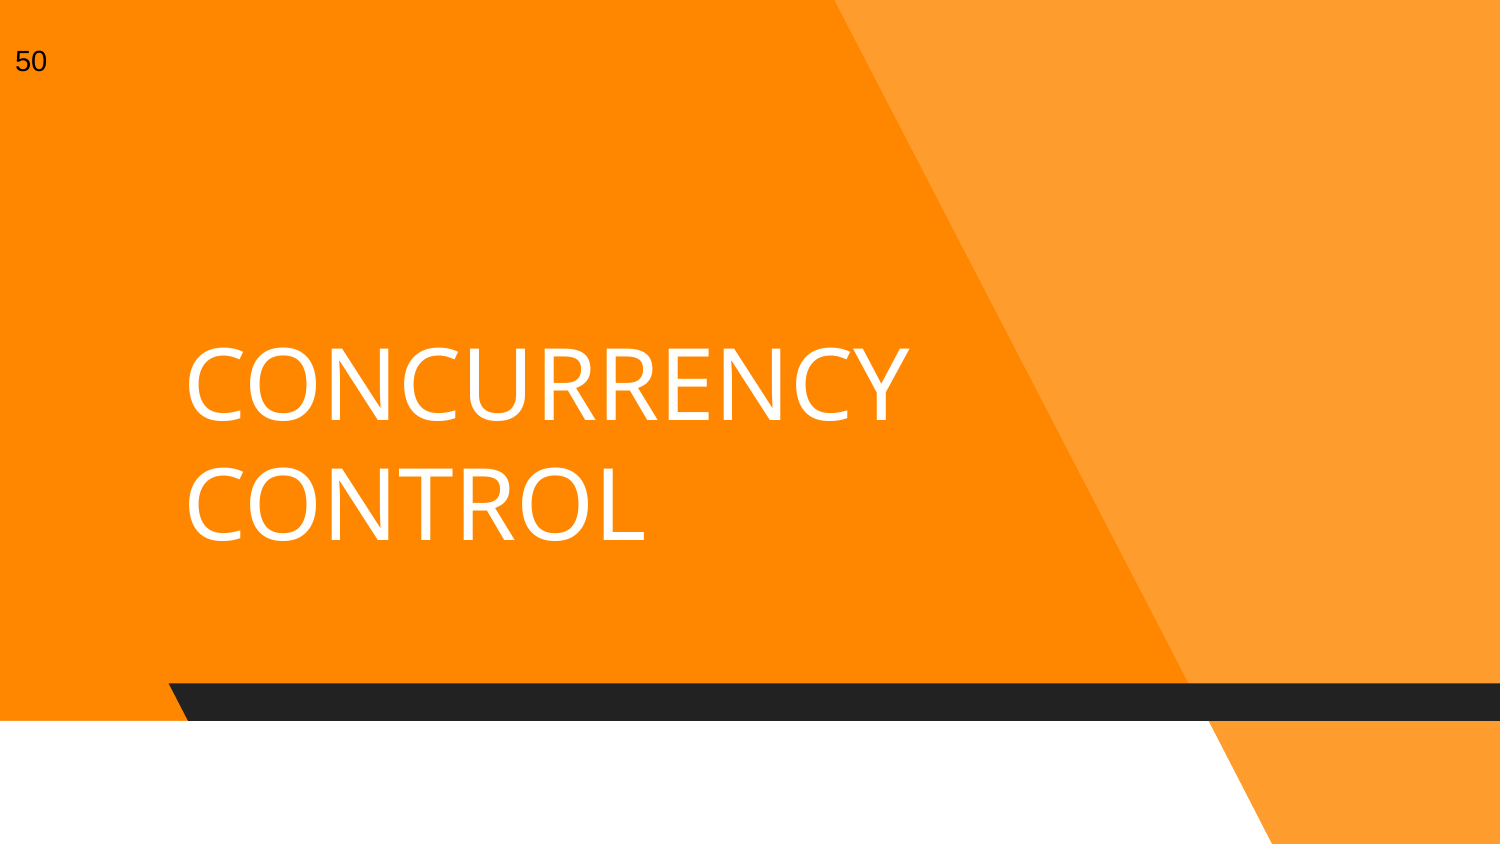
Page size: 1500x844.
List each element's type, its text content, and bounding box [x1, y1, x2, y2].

title CONCURRENCY CONTROL [168, 384, 1152, 575]
slide_number 50 [0, 0, 98, 121]
